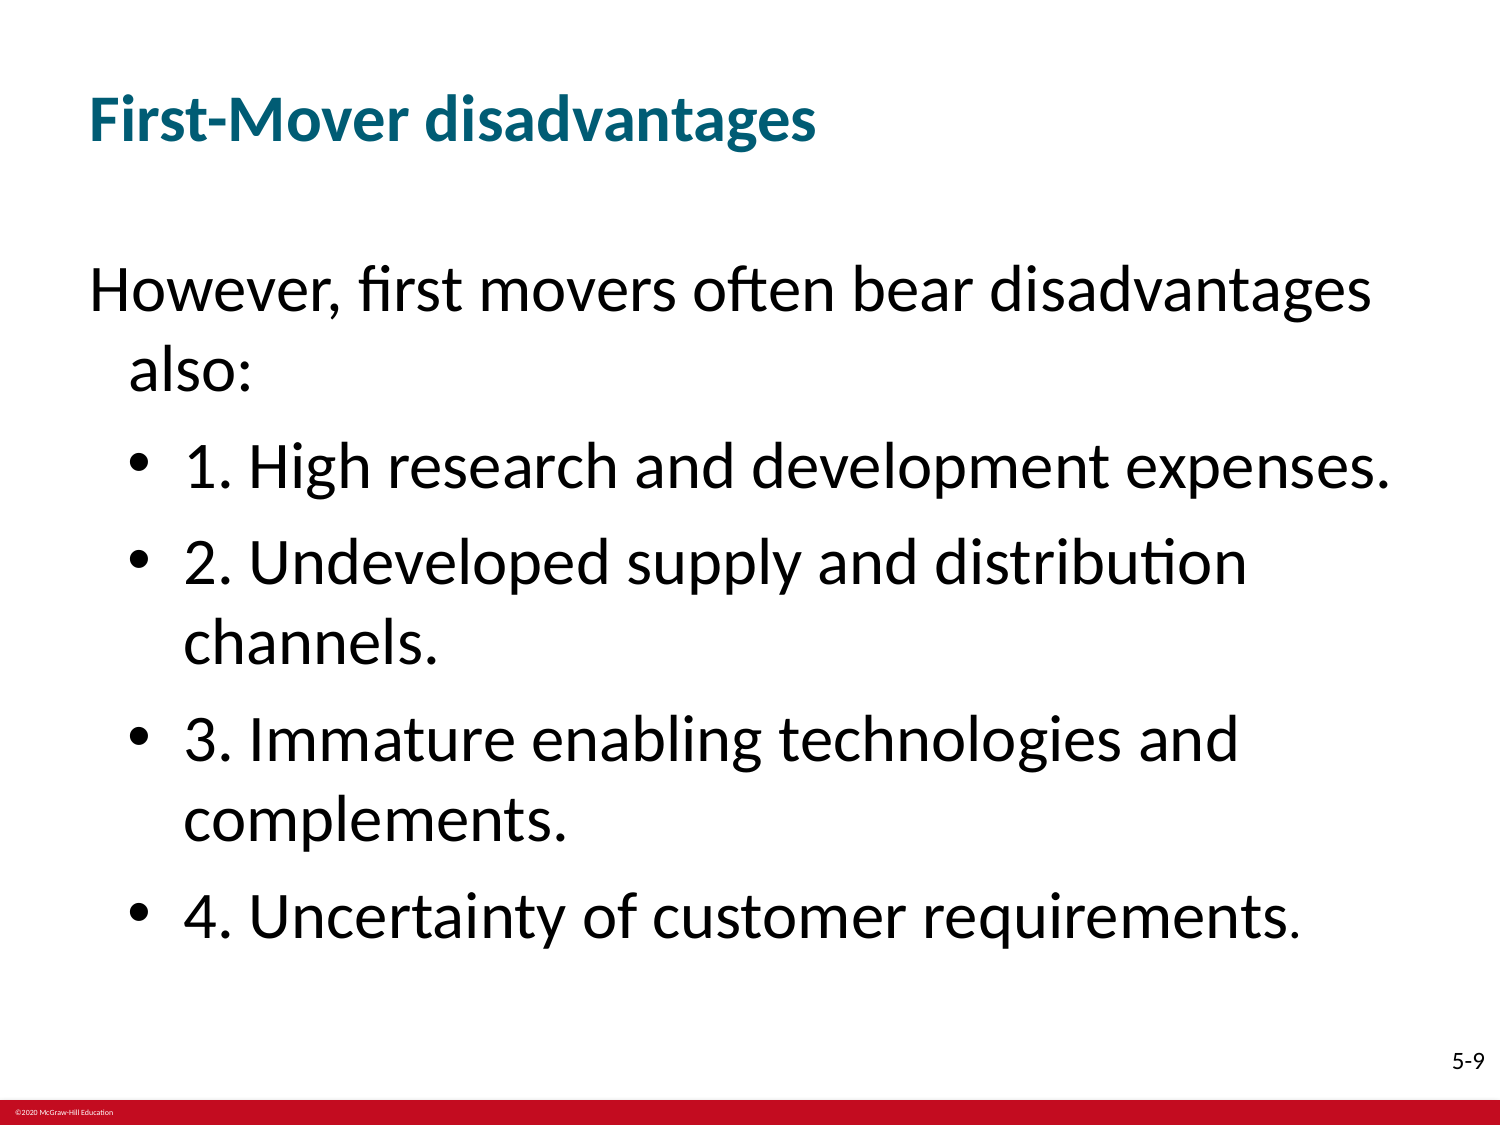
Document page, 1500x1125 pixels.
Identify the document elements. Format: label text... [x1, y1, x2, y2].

list However, first movers often bear disadvantages also: 1. High research and development expenses. 2. Undeveloped supply and distribution channels. 3. Immature enabling technologies and complements. 4. Uncertainty of customer requirements. [75, 237, 1425, 1050]
title First-Mover disadvantages [75, 24, 1425, 205]
